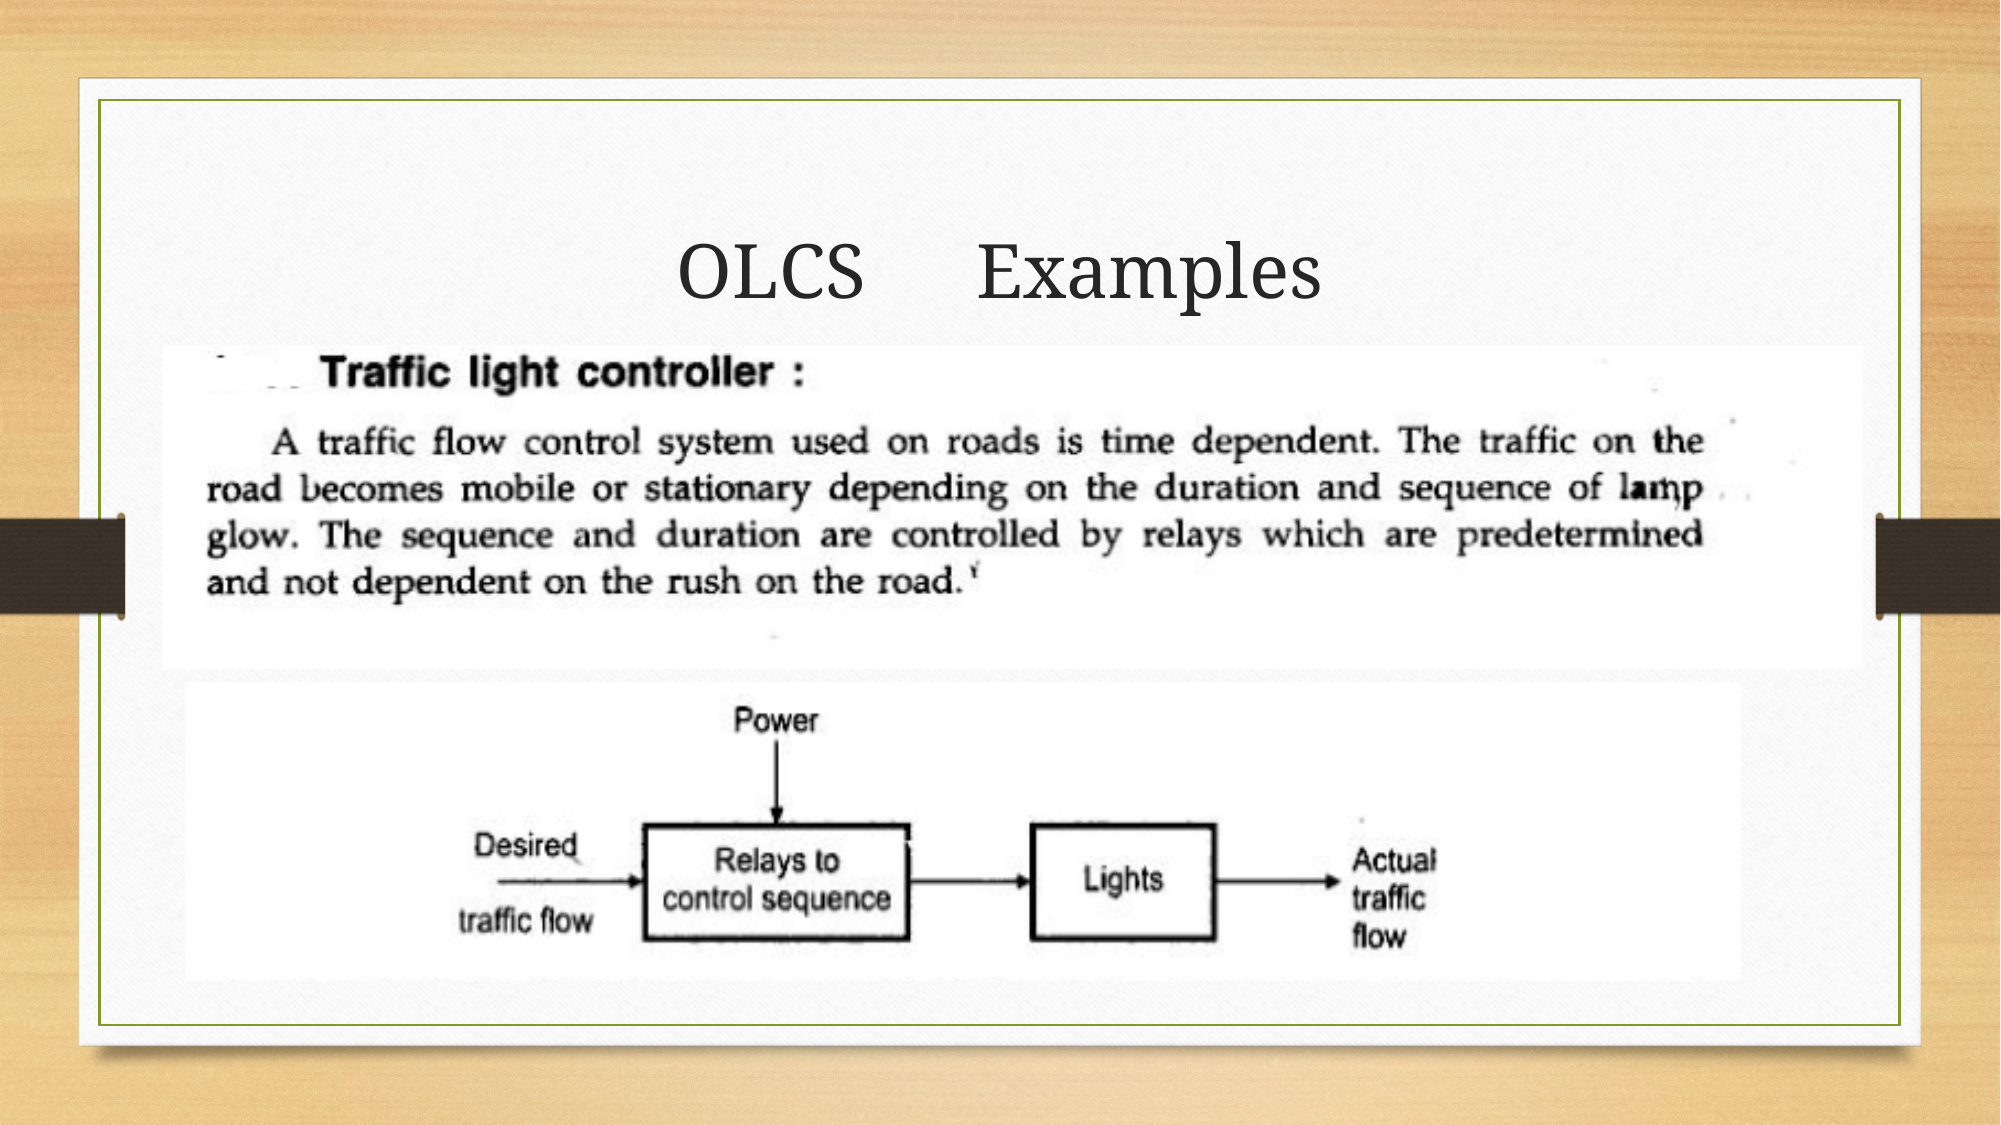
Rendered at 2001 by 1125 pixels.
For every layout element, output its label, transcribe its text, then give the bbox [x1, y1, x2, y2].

picture [0, 0, 2001, 1125]
title OLCS Examples [212, 161, 1788, 345]
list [162, 345, 1863, 669]
